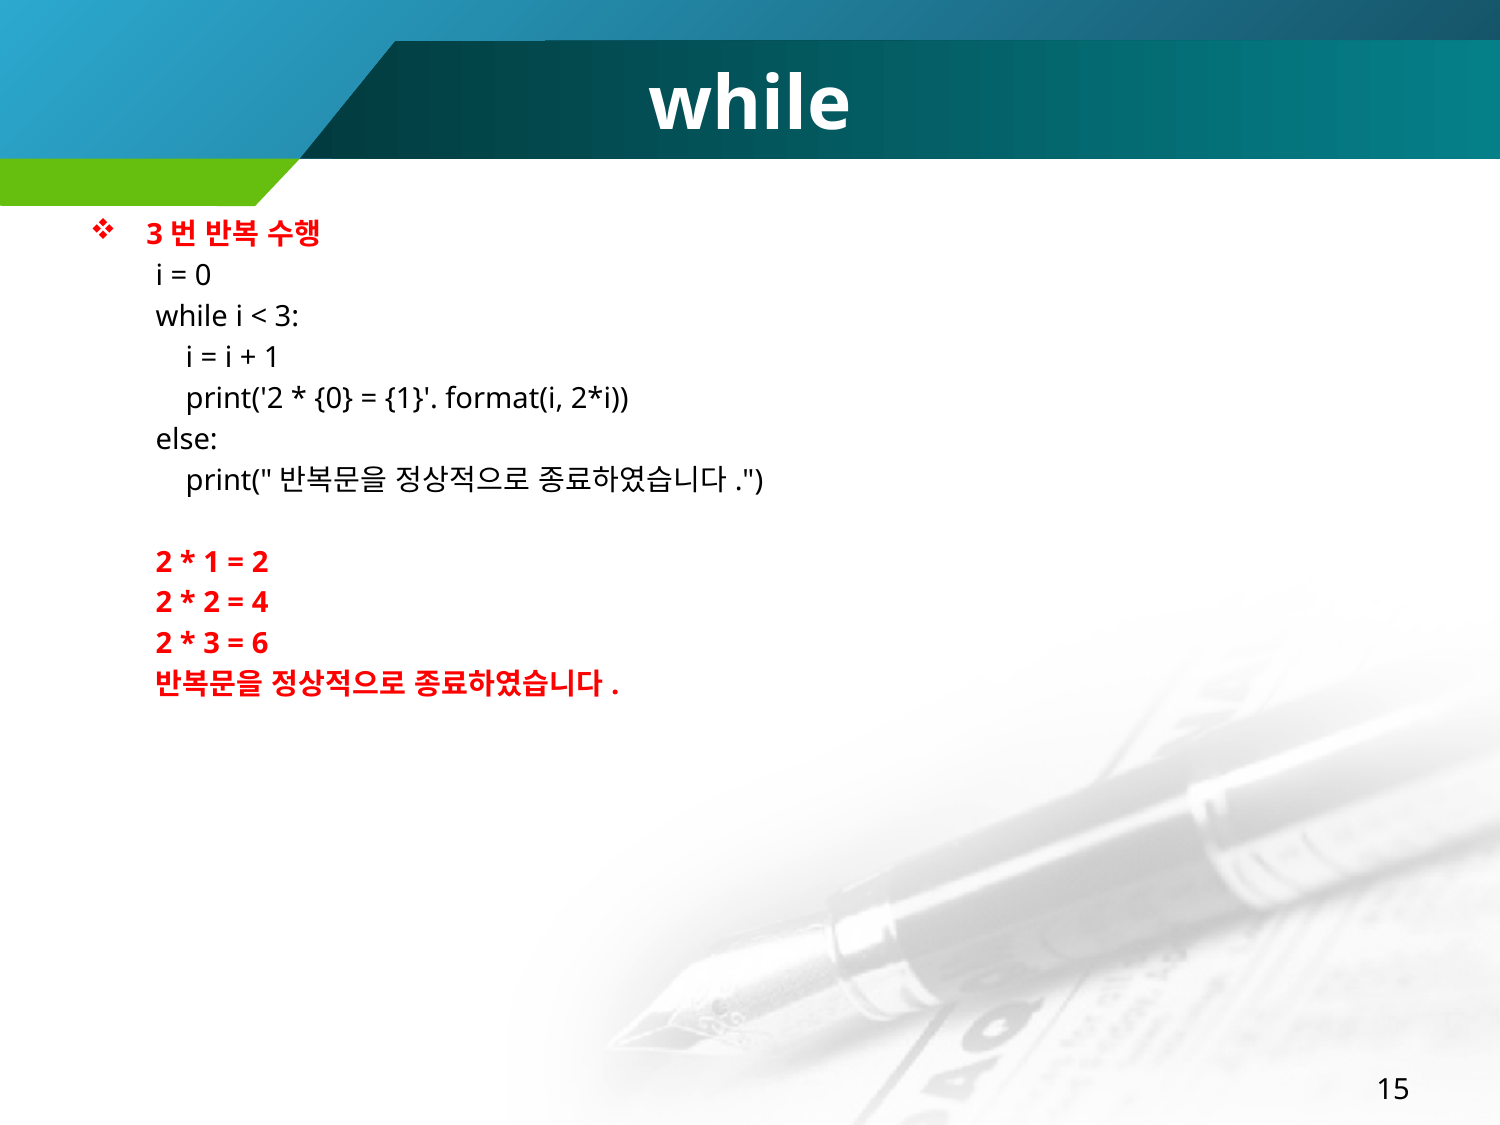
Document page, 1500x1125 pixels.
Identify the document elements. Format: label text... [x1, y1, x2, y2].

list 3번 반복 수행 i = 0 while i < 3: i = i + 1 print('2 * {0} = {1}'. format(i, 2*i)) else: print("반복문을 정상적으로 종료하였습니다.") 2 * 1 = 2 2 * 2 = 4 2 * 3 = 6 반복문을 정상적으로 종료하였습니다. [74, 207, 1434, 1024]
picture [490, 448, 1500, 1125]
slide_number 15 [1074, 1062, 1426, 1103]
title while [0, 36, 1500, 163]
